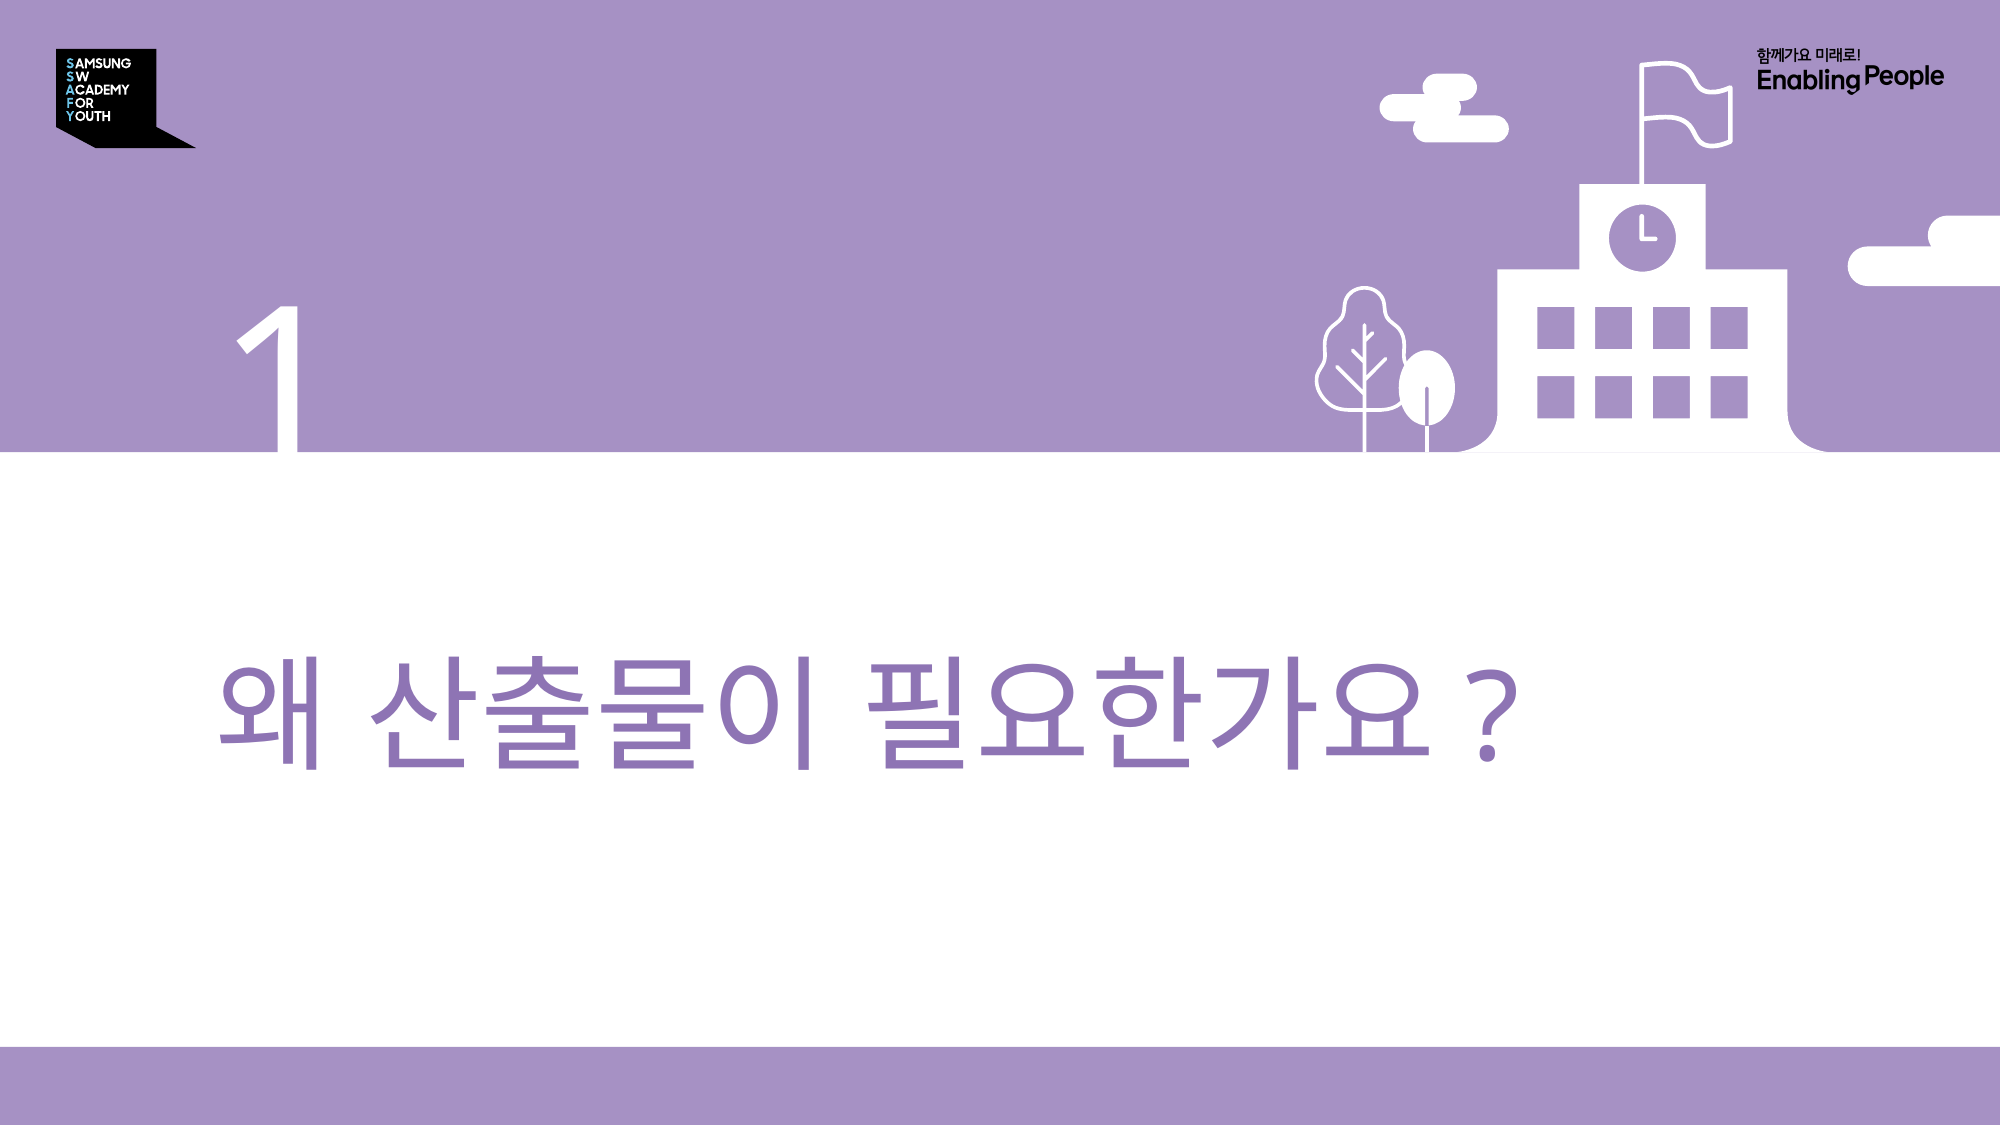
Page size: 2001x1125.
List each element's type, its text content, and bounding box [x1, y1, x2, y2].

text_box 1 [201, 233, 662, 524]
picture [1757, 48, 1944, 95]
text_box 왜 산출물이 필요한가요? [215, 652, 1520, 789]
